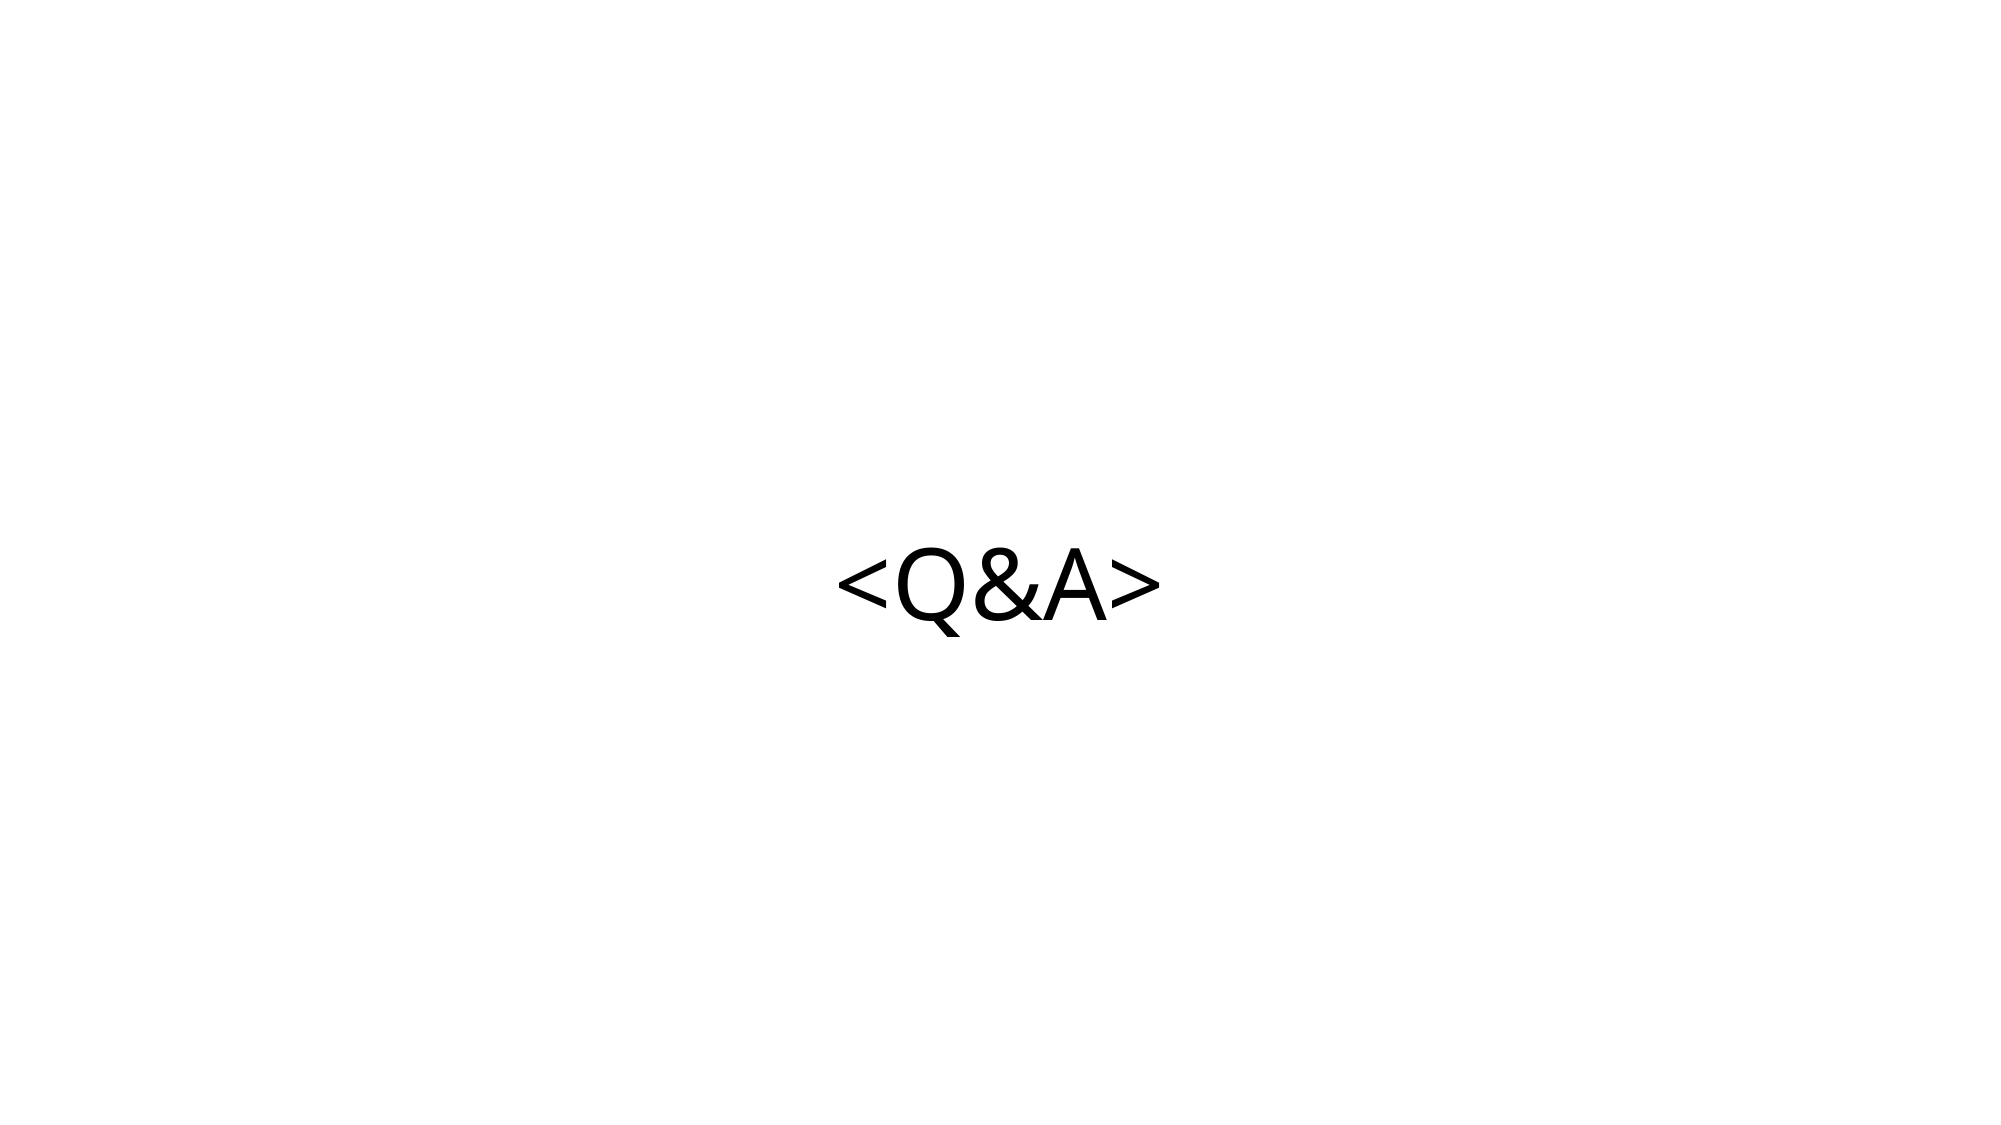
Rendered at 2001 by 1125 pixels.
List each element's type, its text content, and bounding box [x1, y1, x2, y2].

title <Q&A> [206, 475, 1793, 650]
